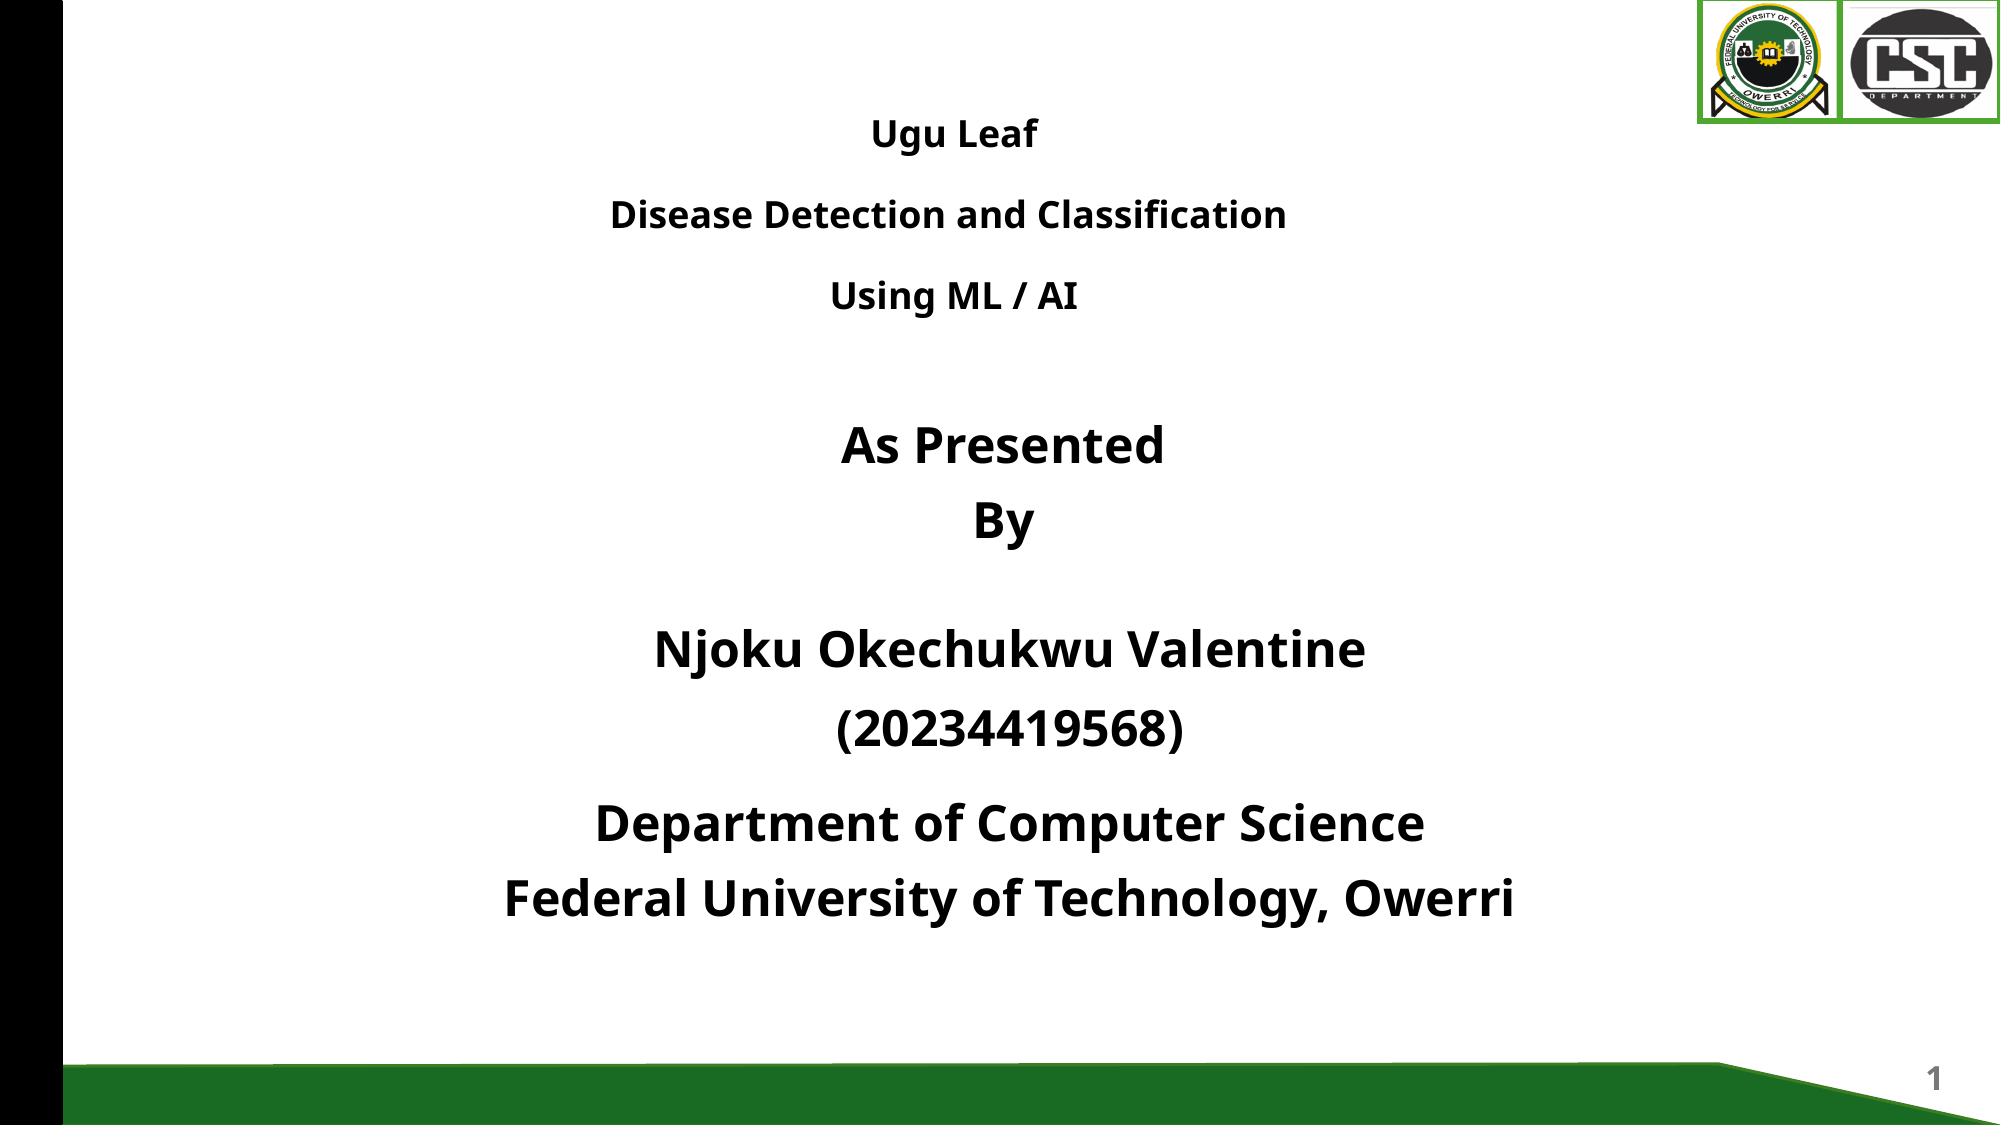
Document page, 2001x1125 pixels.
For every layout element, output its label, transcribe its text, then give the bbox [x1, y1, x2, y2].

slide_number 1 [1509, 1046, 1960, 1107]
picture [1708, 1, 1830, 118]
picture [1850, 7, 1996, 118]
text_box Ugu Leaf Disease Detection and Classification Using ML / AI [91, 107, 1817, 325]
text_box As Presented By Njoku Okechukwu Valentine (20234419568) Department of Computer Science Federal University of Technology, Owerri [147, 413, 1873, 1077]
